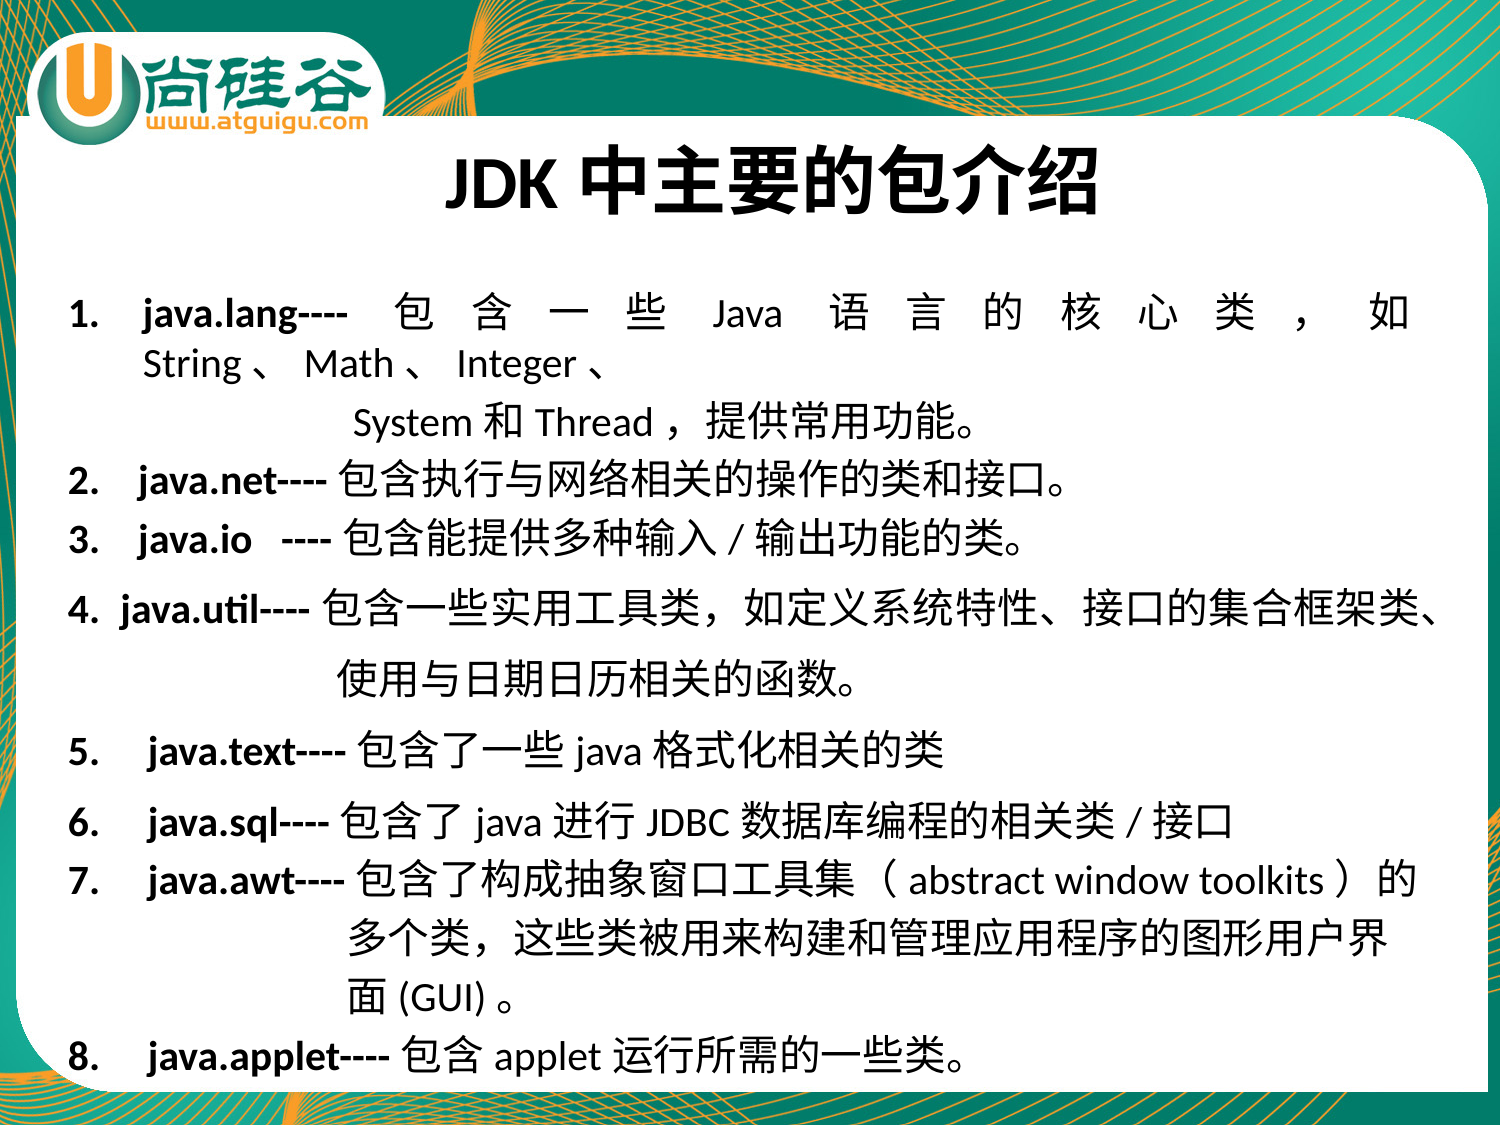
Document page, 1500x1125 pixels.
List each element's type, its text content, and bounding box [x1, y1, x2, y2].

title JDK中主要的包介绍 [324, 113, 1223, 244]
picture [0, 0, 1500, 1125]
text_box java.lang----包含一些Java语言的核心类，如String、Math、Integer、 System和Thread，提供常用功能。 2. java.net----包含执行与网络相关的操作的类和接口。 3. java.io ----包含能提供多种输入/输出功能的类。 4. java.util----包含一些实用工具类，如定义系统特性、接口的集合框架类、 使用与日期日历相关的函数。 5. java.text----包含了一些java格式化相关的类 6. java.sql----包含了java进行JDBC数据库编程的相关类/接口 7. java.awt----包含了构成抽象窗口工具集（abstract window toolkits）的 多个类，这些类被用来构建和管理应用程序的图形用户界 面(GUI)。 8. java.applet----包含applet运行所需的一些类。 [53, 278, 1436, 1125]
